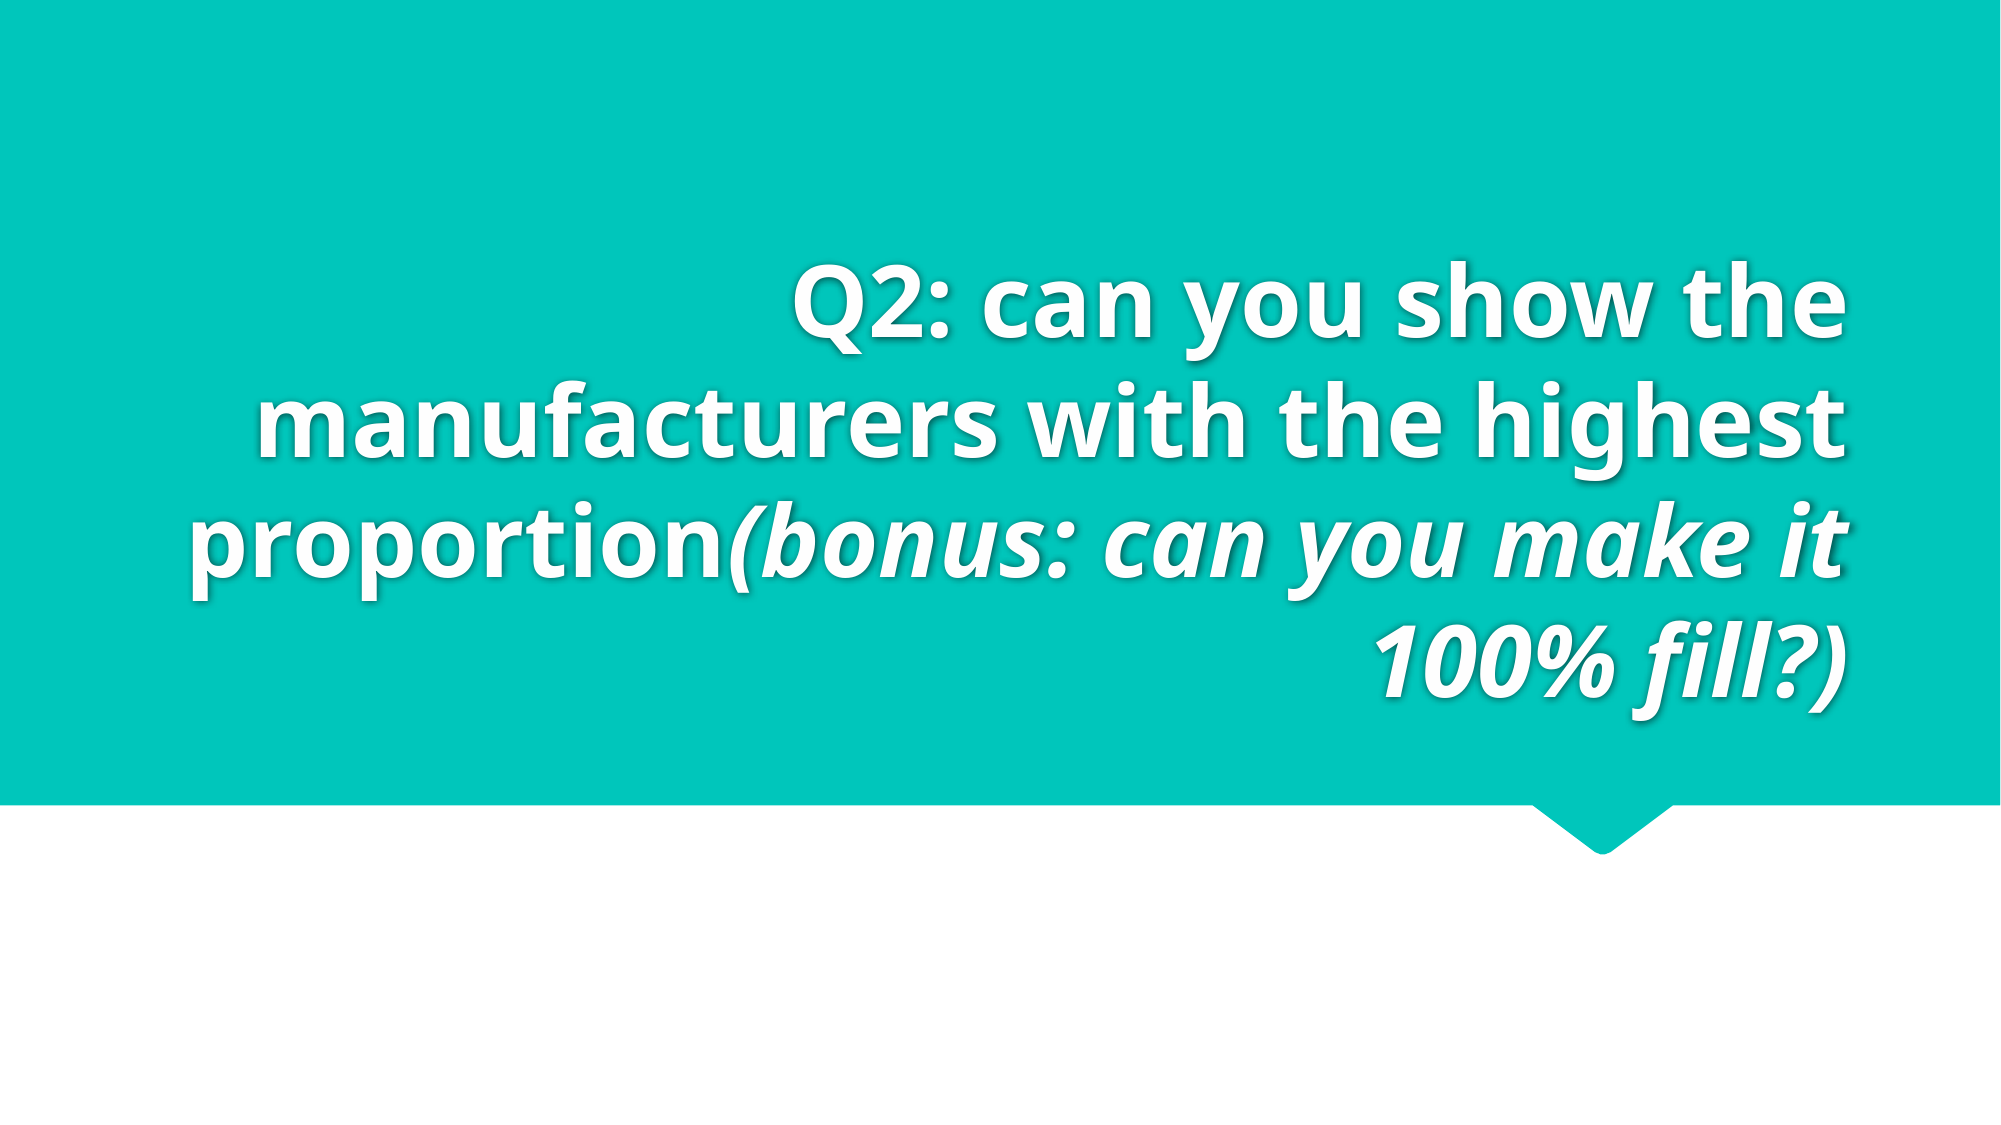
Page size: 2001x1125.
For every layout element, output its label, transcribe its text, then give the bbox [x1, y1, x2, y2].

title Q2: can you show the manufacturers with the highest proportion(bonus: can you make it 100% fill?) [132, 484, 1866, 726]
